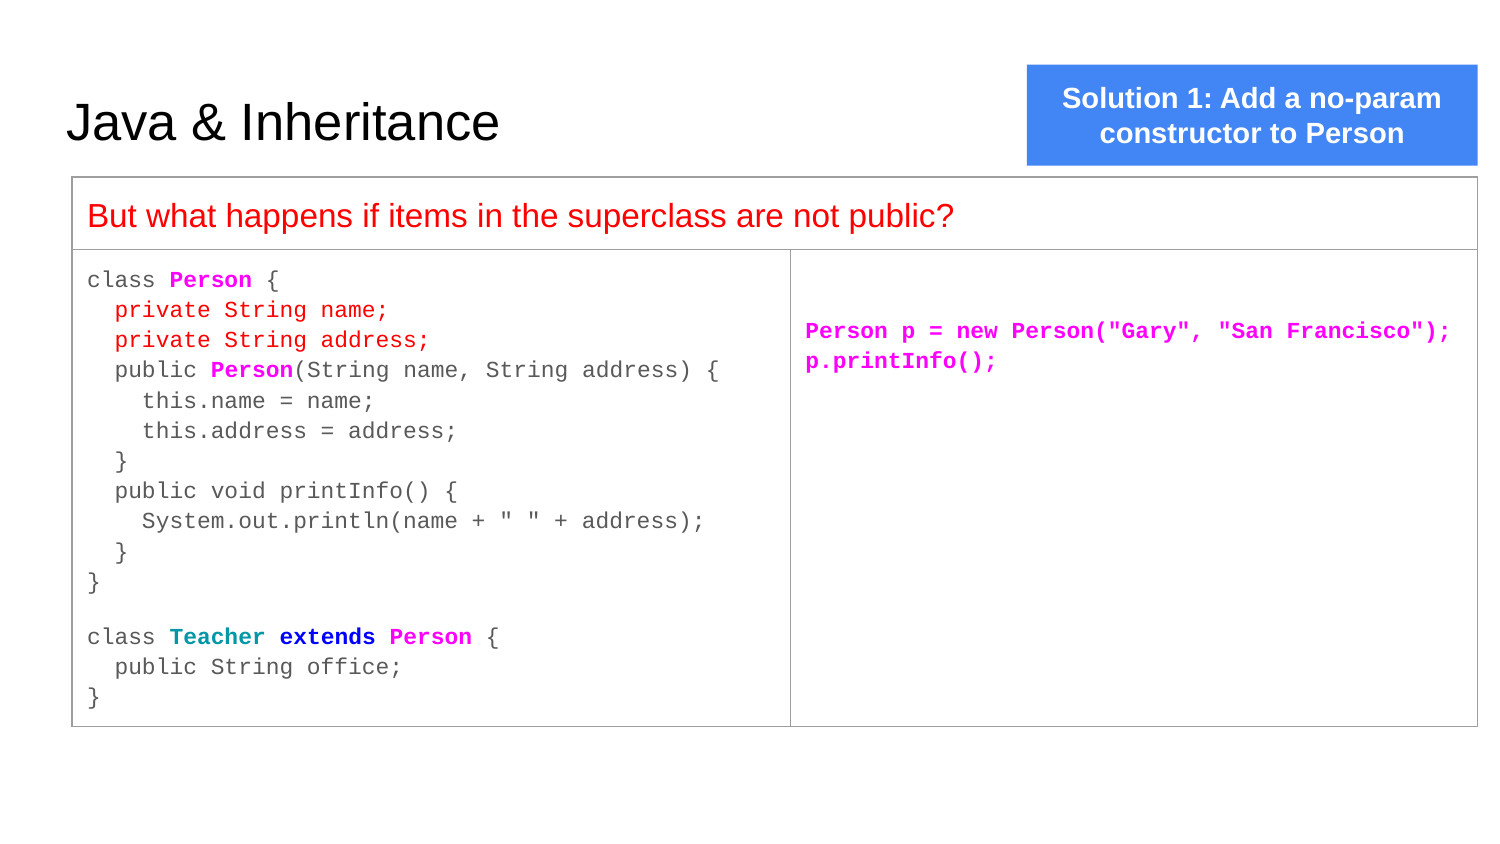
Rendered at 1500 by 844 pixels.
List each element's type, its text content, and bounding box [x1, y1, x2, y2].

title Java & Inheritance [51, 72, 1449, 167]
text_box Solution 1: Add a no-param constructor to Person [1026, 64, 1478, 166]
table_cell Person p = new Person("Gary", "San Francisco"); p.printInfo(); [791, 250, 1477, 726]
table_cell class Person { private String name; private String address; public Person(String name, String address) { this.name = name; this.address = address; } public void printInfo() { System.out.println(name + " " + address); } } class Teacher extends Person { public String office; } [73, 250, 790, 726]
table_header But what happens if items in the superclass are not public? [73, 178, 1477, 249]
